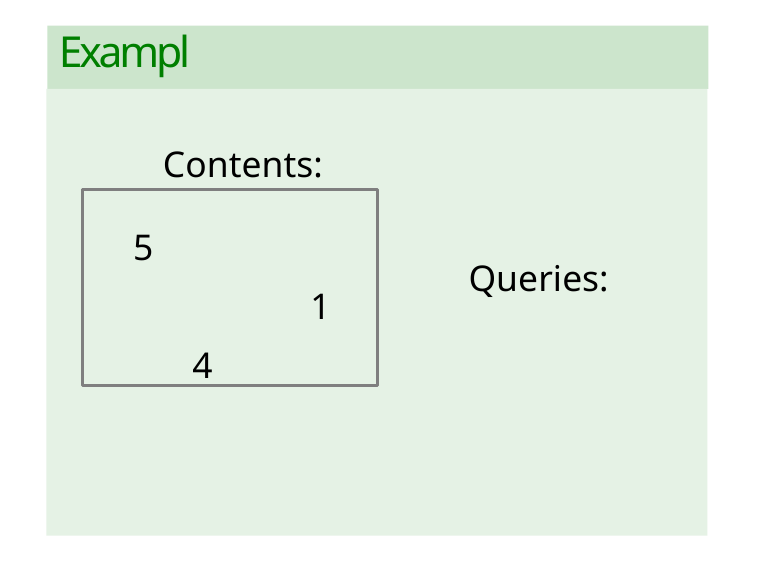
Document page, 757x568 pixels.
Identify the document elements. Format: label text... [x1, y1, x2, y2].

text_box Contents: [160, 139, 366, 185]
text_box Queries: [466, 253, 628, 299]
text_box [47, 25, 56, 88]
text_box 5 1 4 [82, 189, 378, 386]
text_box [202, 25, 709, 89]
title Example [56, 22, 202, 88]
text_box [46, 88, 708, 536]
